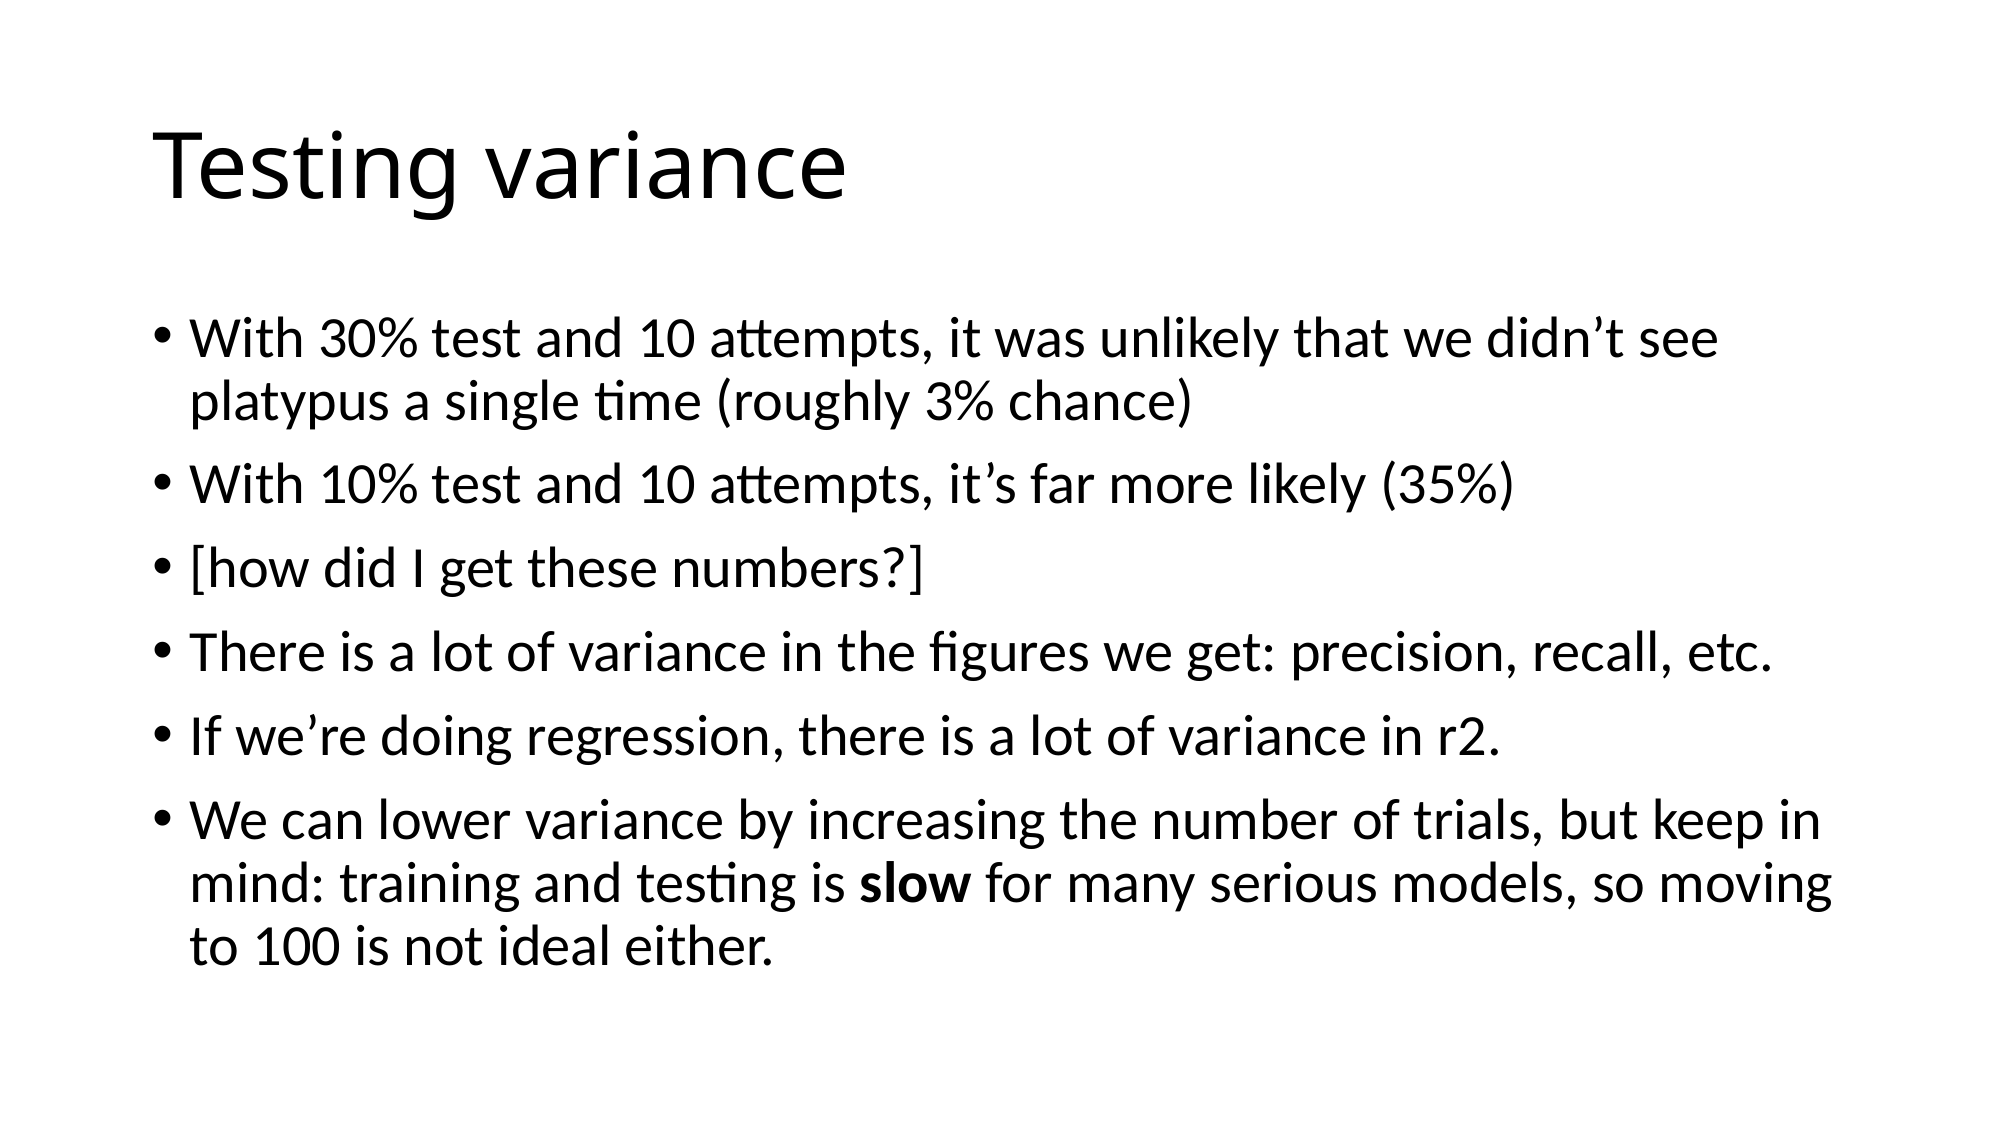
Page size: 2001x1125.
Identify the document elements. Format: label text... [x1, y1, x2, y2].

title Testing variance [137, 59, 1863, 278]
list With 30% test and 10 attempts, it was unlikely that we didn’t see platypus a single time (roughly 3% chance) With 10% test and 10 attempts, it’s far more likely (35%) [how did I get these numbers?] There is a lot of variance in the figures we get: precision, recall, etc. If we’re doing regression, there is a lot of variance in r2. We can lower variance by increasing the number of trials, but keep in mind: training and testing is slow for many serious models, so moving to 100 is not ideal either. [137, 299, 1863, 1066]
